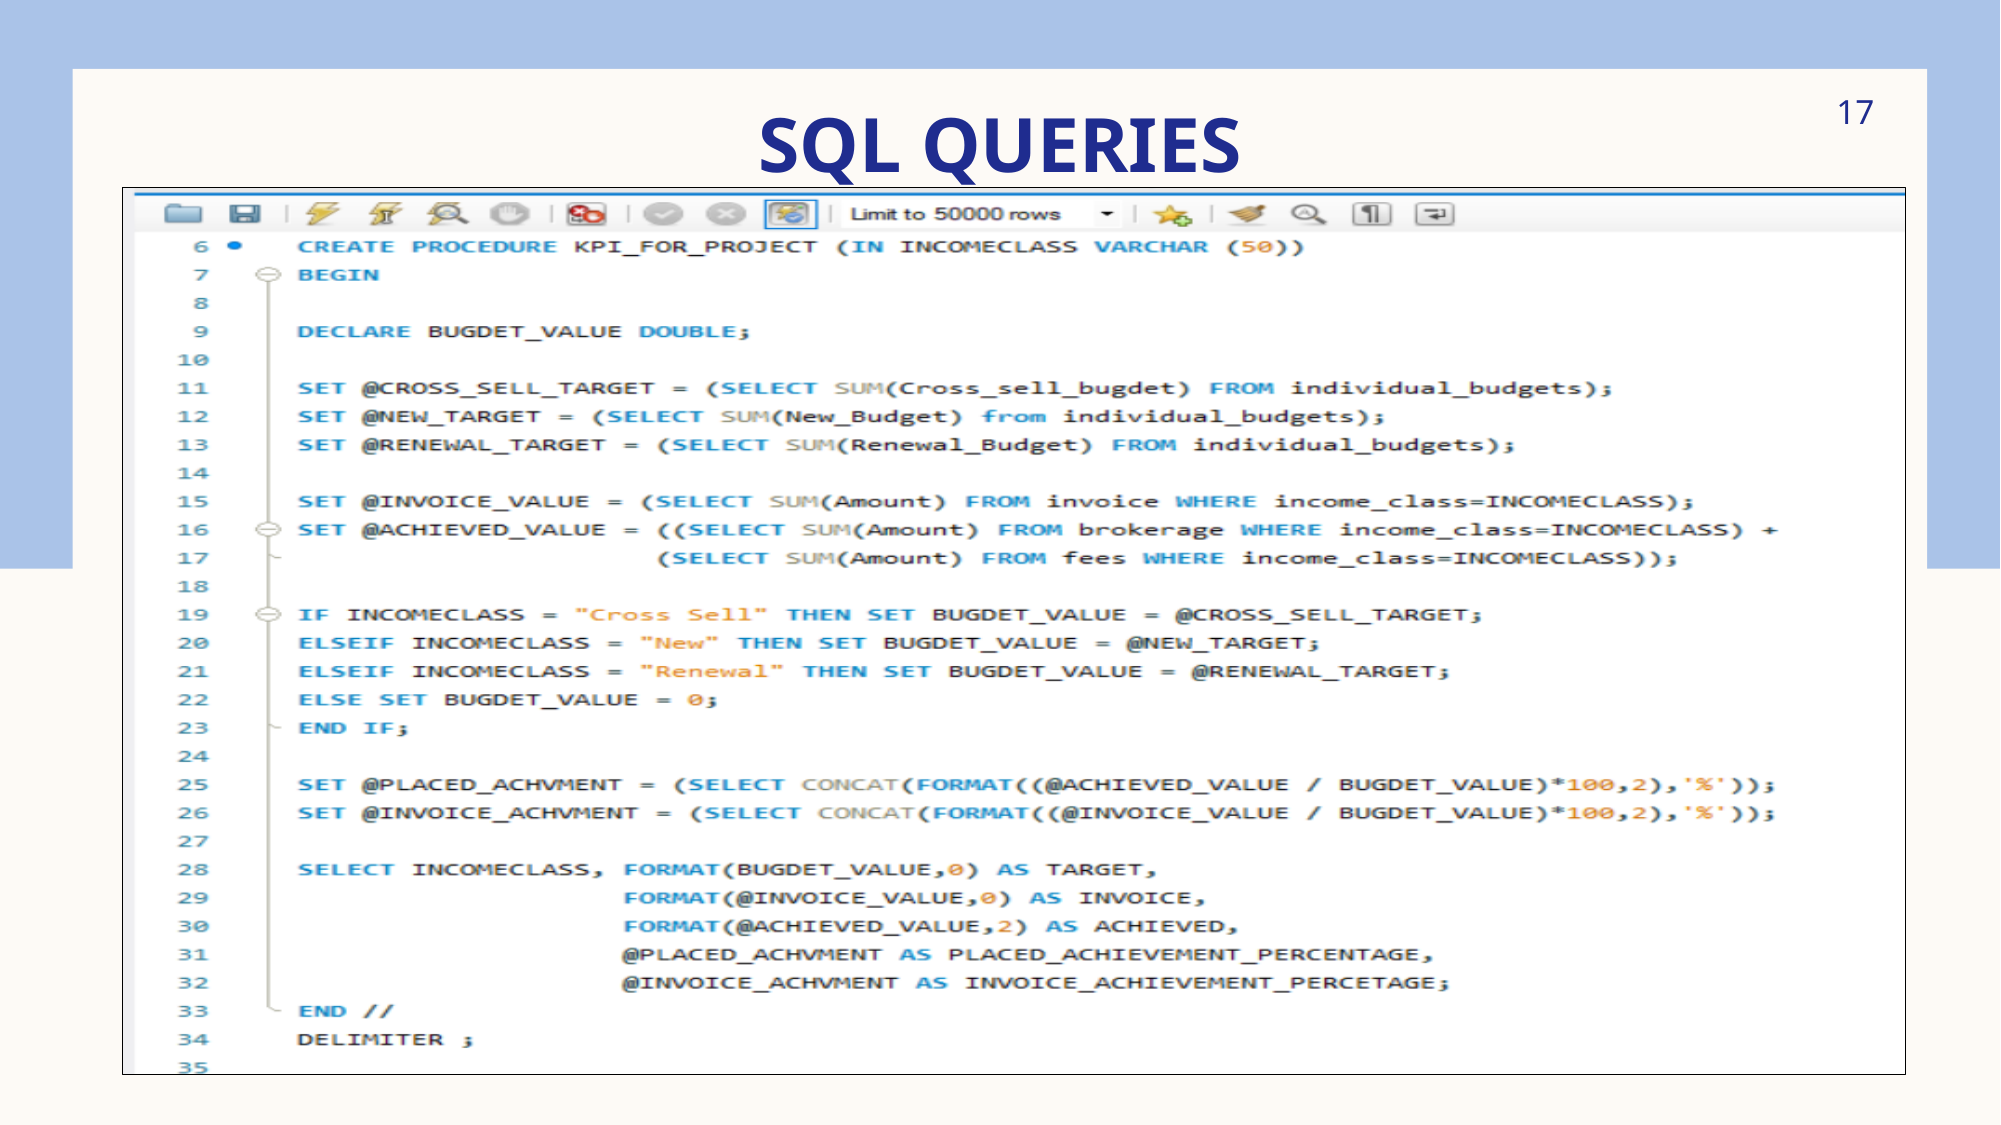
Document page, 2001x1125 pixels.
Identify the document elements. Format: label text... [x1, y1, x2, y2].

title SQL queries [137, 84, 1863, 187]
picture [122, 187, 1905, 1075]
slide_number 17 [1699, 75, 1875, 153]
